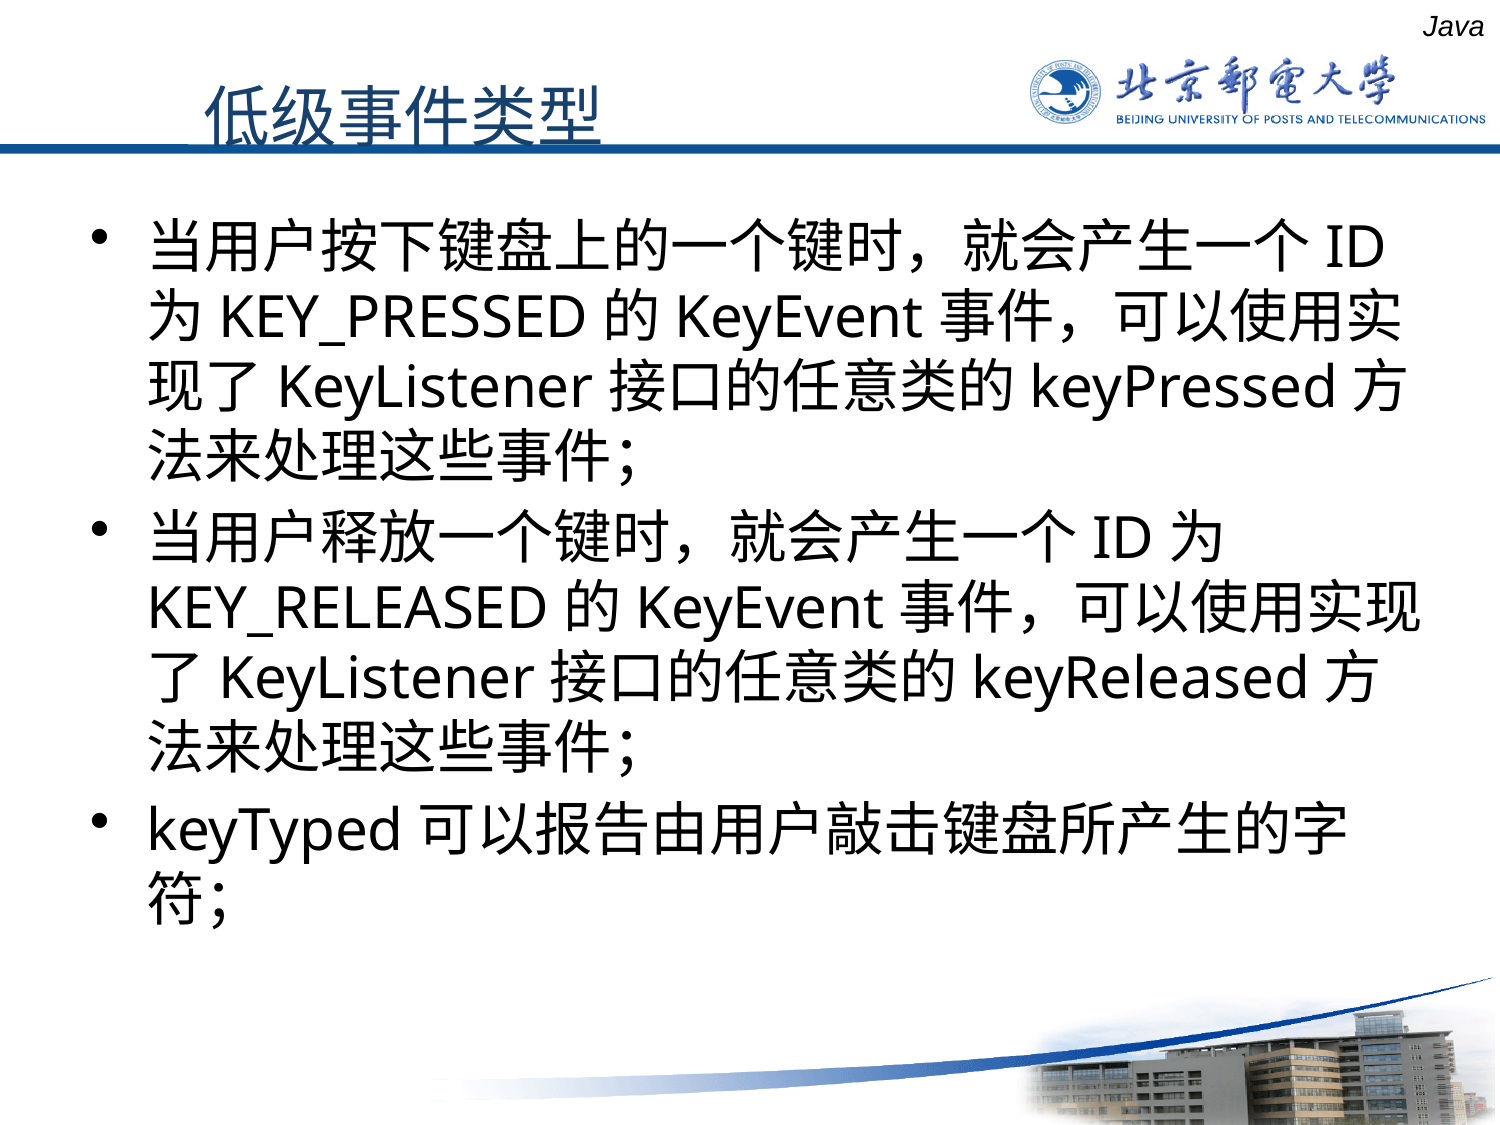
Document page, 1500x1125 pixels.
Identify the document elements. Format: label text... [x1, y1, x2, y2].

picture [1021, 54, 1500, 131]
text_box Java [937, 0, 1500, 53]
picture [431, 972, 1495, 1125]
title 低级事件类型 [188, 74, 1402, 156]
list 当用户按下键盘上的一个键时，就会产生一个ID为KEY_PRESSED的KeyEvent事件，可以使用实现了KeyListener接口的任意类的keyPressed方法来处理这些事件； 当用户释放一个键时，就会产生一个ID为KEY_RELEASED的KeyEvent事件，可以使用实现了KeyListener接口的任意类的keyReleased方法来处理这些事件； keyTyped可以报告由用户敲击键盘所产生的字符； [74, 201, 1452, 1063]
